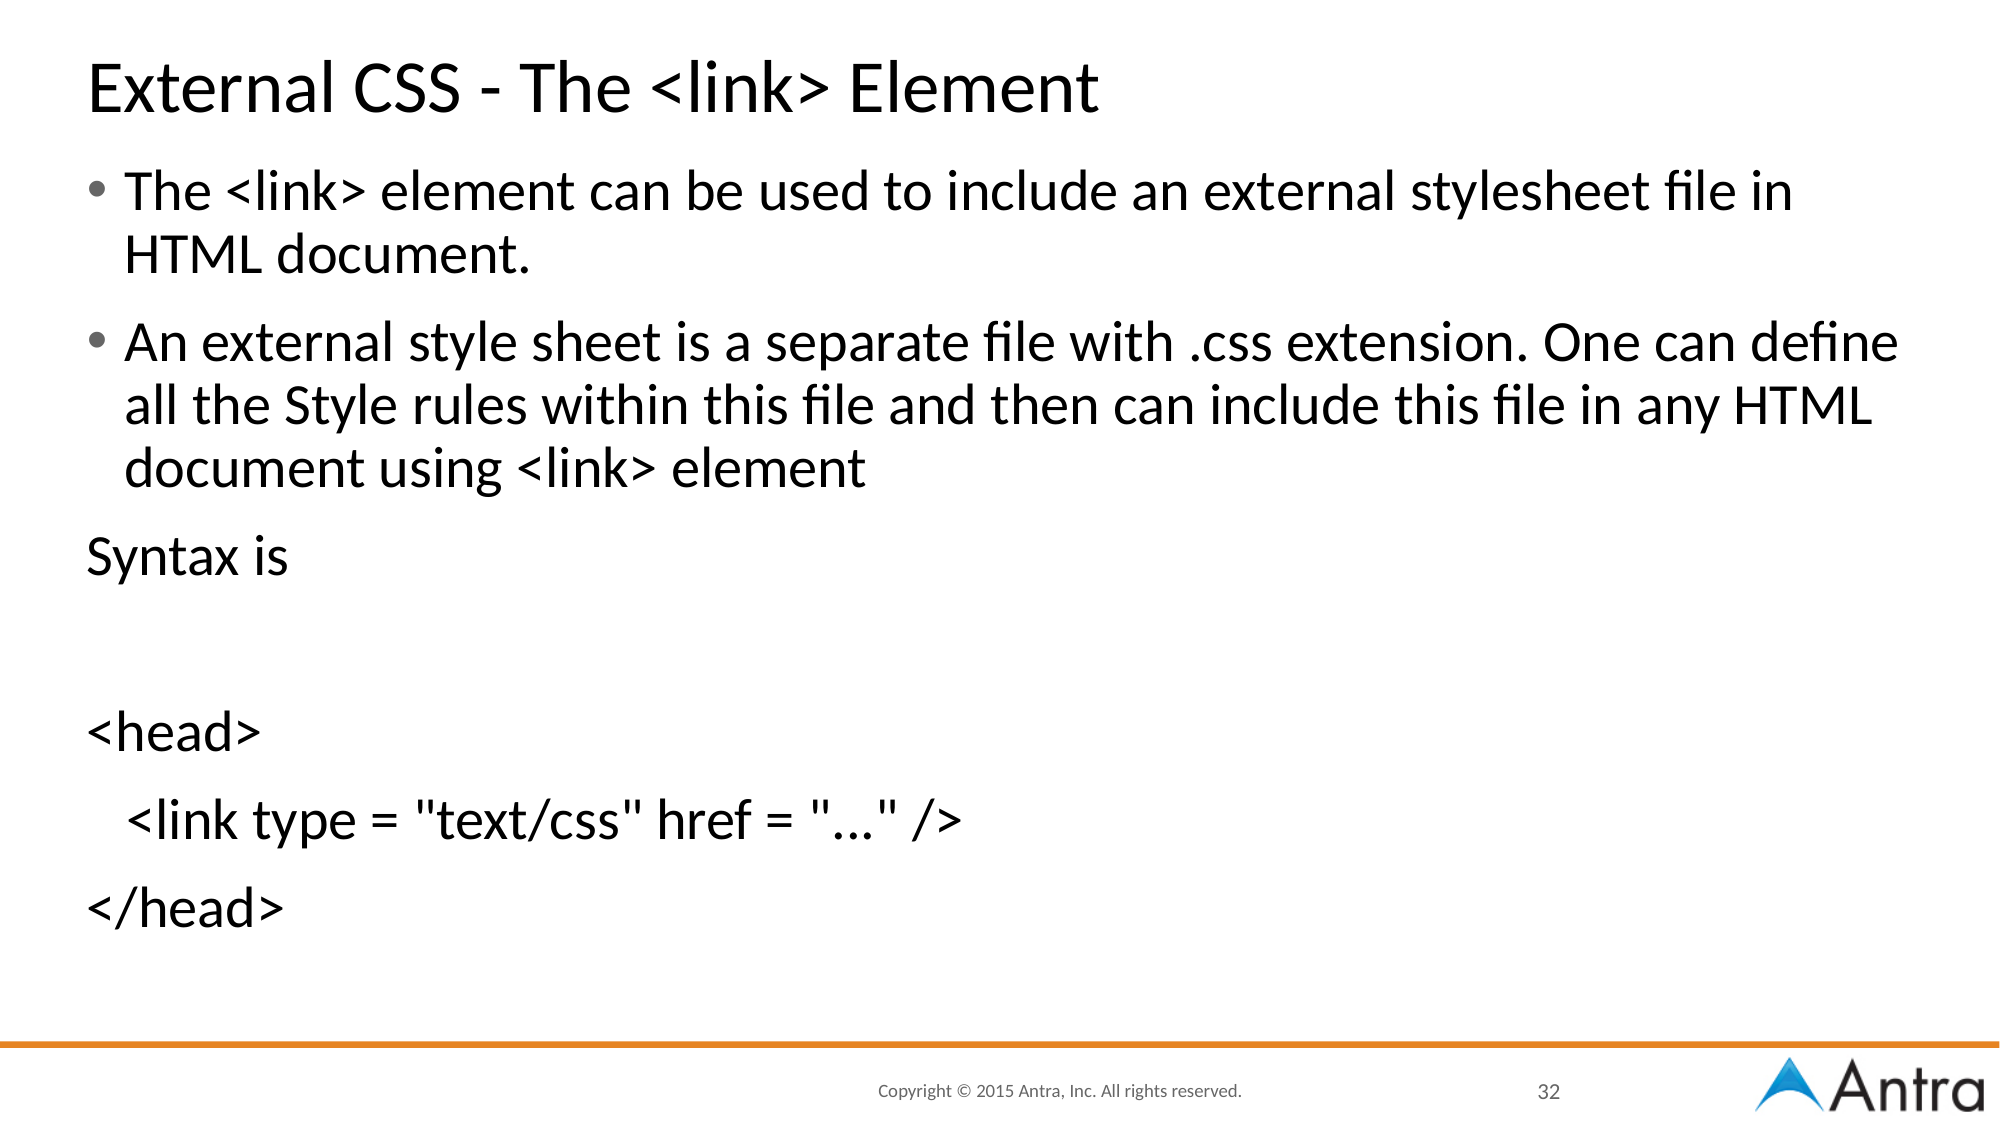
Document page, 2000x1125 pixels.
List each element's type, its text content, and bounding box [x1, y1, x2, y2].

slide_number 32 [1498, 1075, 1561, 1106]
picture [1744, 1048, 1994, 1122]
title External CSS - The <link> Element [87, 0, 1913, 127]
list The <link> element can be used to include an external stylesheet file in HTML document. An external style sheet is a separate file with .css extension. One can define all the Style rules within this file and then can include this file in any HTML document using <link> element Syntax is <head> <link type = "text/css" href = "..." /> </head> [86, 160, 1913, 886]
